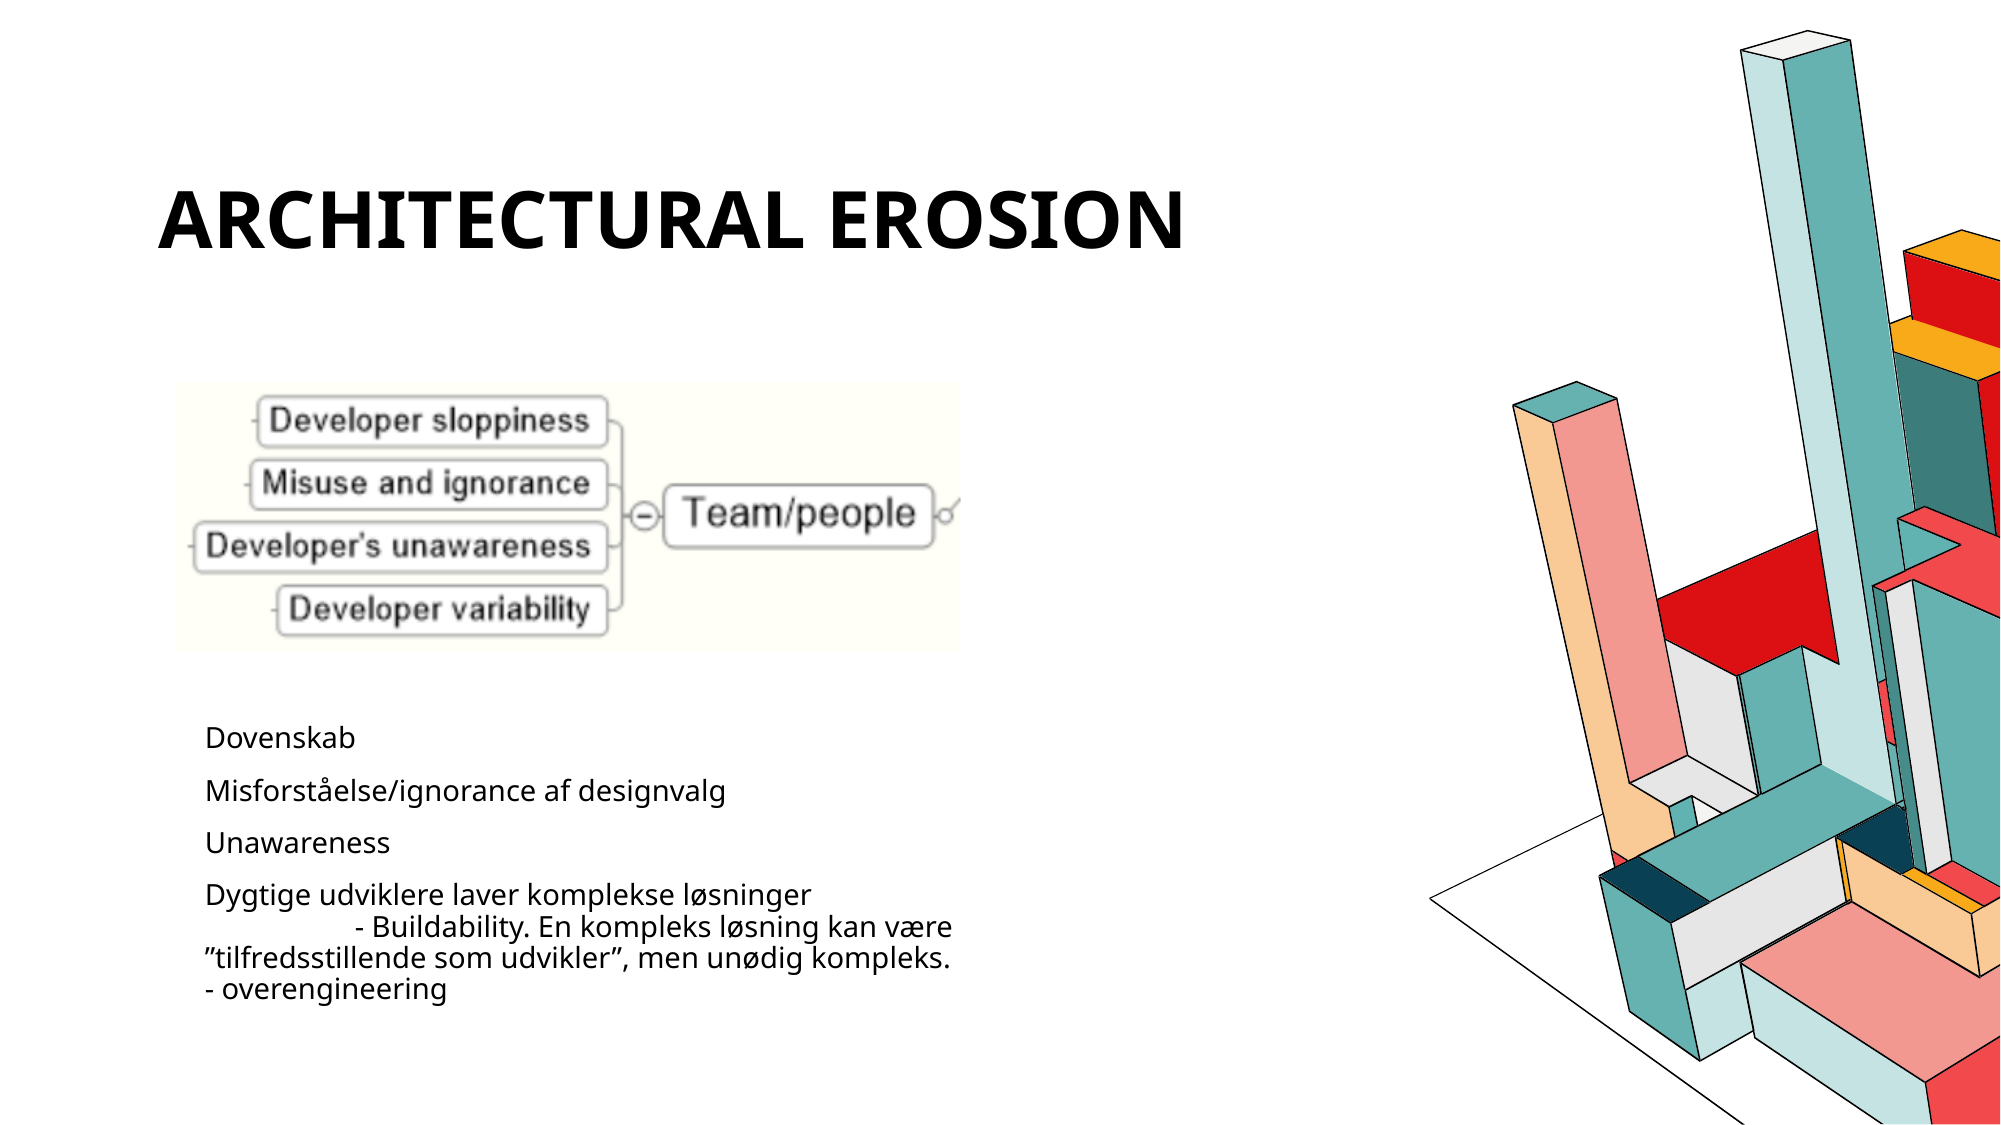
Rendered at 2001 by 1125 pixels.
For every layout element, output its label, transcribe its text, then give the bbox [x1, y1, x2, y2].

title Architectural erosion [143, 158, 1255, 288]
picture [151, 372, 1000, 670]
text_box Dovenskab Misforståelse/ignorance af designvalg Unawareness Dygtige udviklere laver komplekse løsninger - Buildability. En kompleks løsning kan være ”tilfredsstillende som udvikler”, men unødig kompleks. - overengineering [189, 716, 1052, 1125]
text_box [108, 284, 971, 856]
